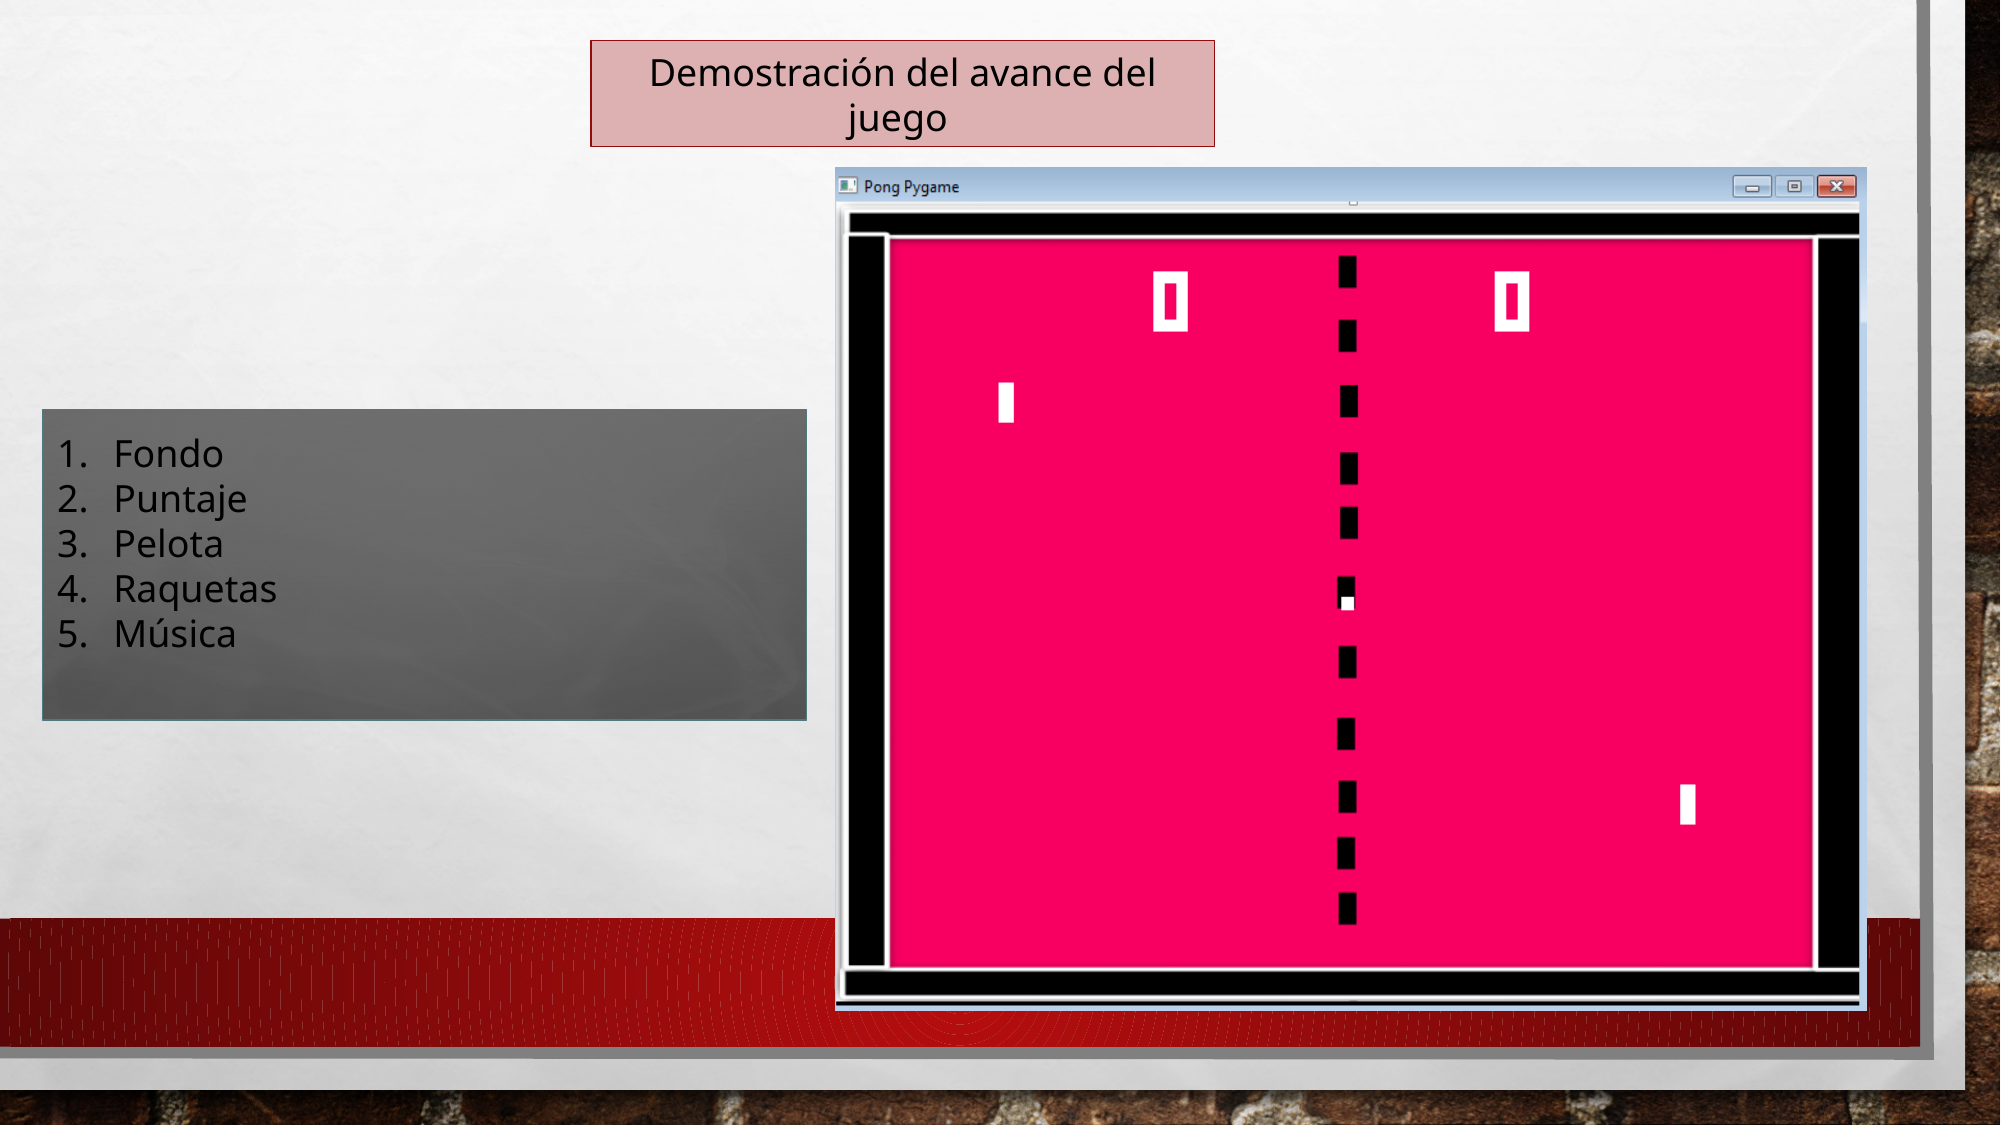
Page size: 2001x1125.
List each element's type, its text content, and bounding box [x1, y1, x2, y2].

text_box Fondo Puntaje Pelota Raquetas Música [42, 409, 807, 721]
text_box Demostración del avance del juego [590, 40, 1215, 147]
picture [835, 167, 1868, 1011]
picture [0, 0, 2000, 1125]
